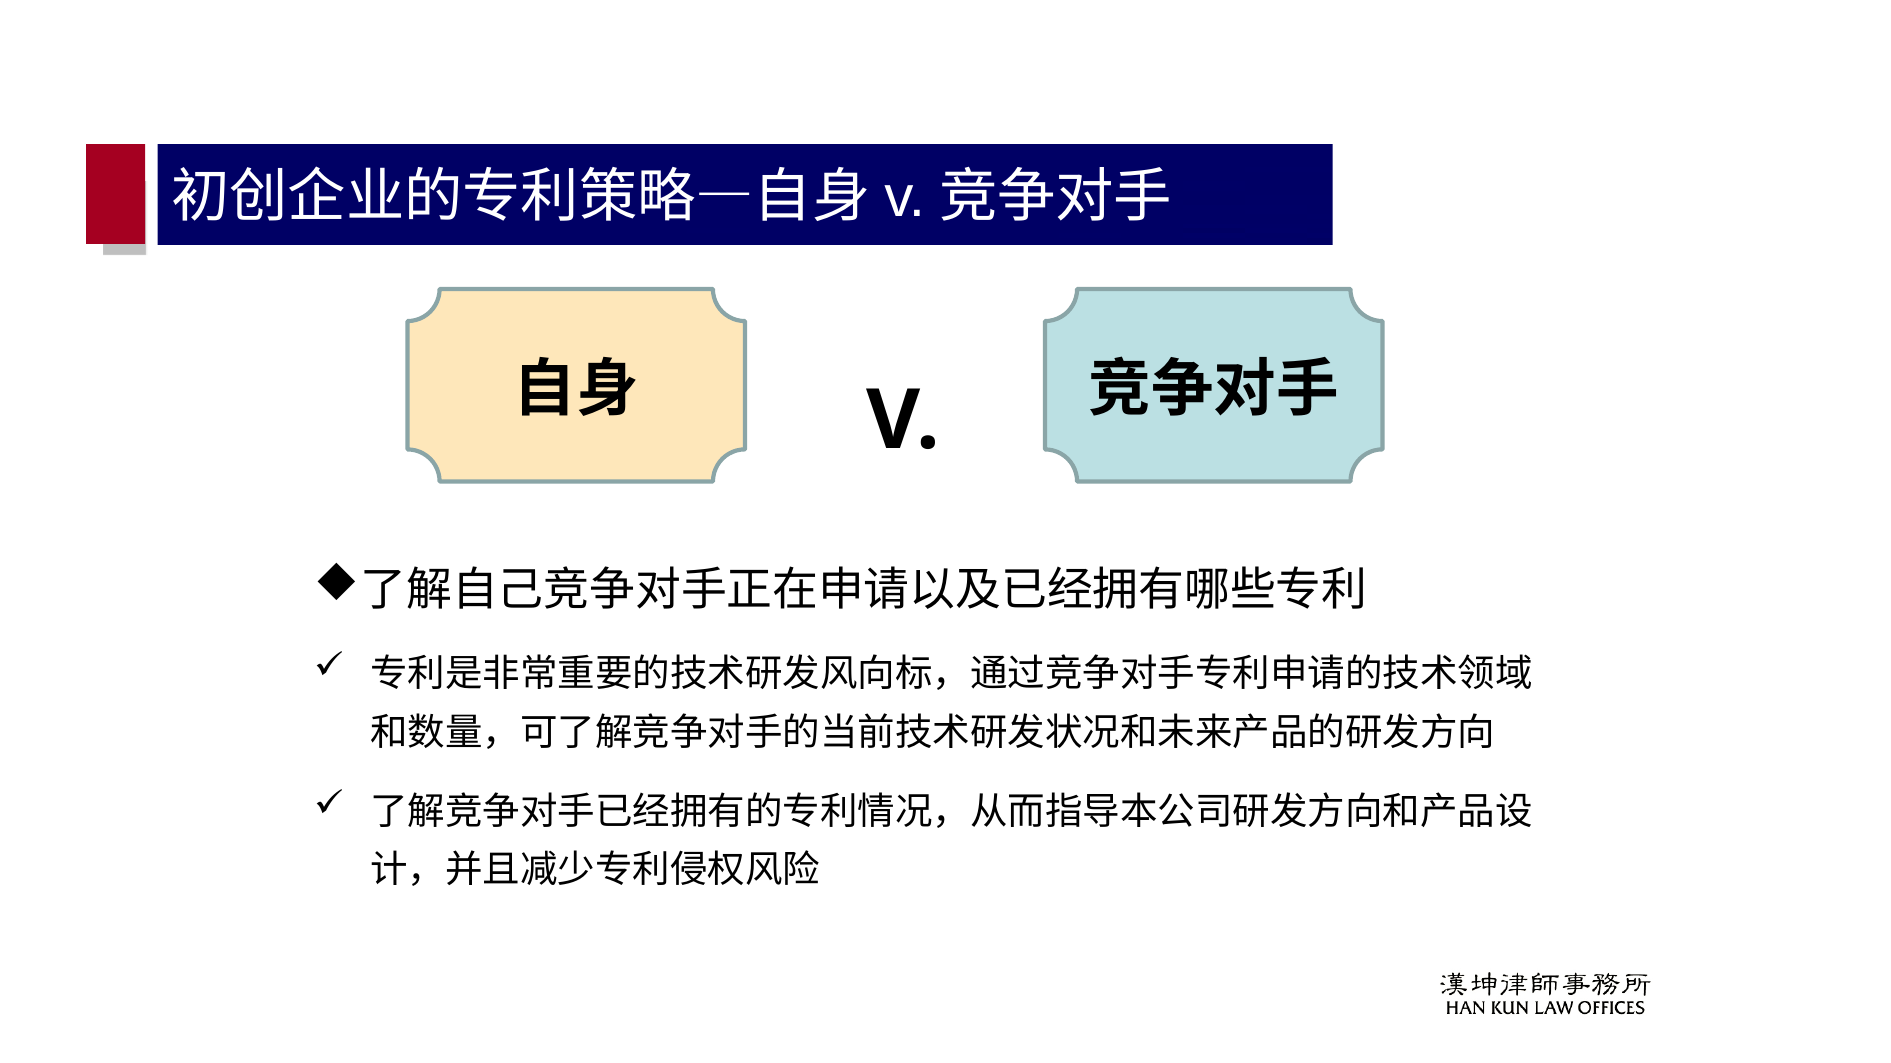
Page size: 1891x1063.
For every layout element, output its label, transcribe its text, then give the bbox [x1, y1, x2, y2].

text_box 了解自己竞争对手正在申请以及已经拥有哪些专利 专利是非常重要的技术研发风向标，通过竞争对手专利申请的技术领域和数量，可了解竞争对手的当前技术研发状况和未来产品的研发方向 了解竞争对手已经拥有的专利情况，从而指导本公司研发方向和产品设计，并且减少专利侵权风险 [257, 536, 1558, 1063]
text_box V. [851, 337, 1045, 473]
text_box 竞争对手 [1042, 286, 1385, 484]
text_box 自身 [405, 286, 748, 484]
title 初创企业的专利策略—自身v.竞争对手 [156, 142, 1333, 245]
picture [1558, 956, 1685, 1021]
list [157, 279, 1833, 932]
